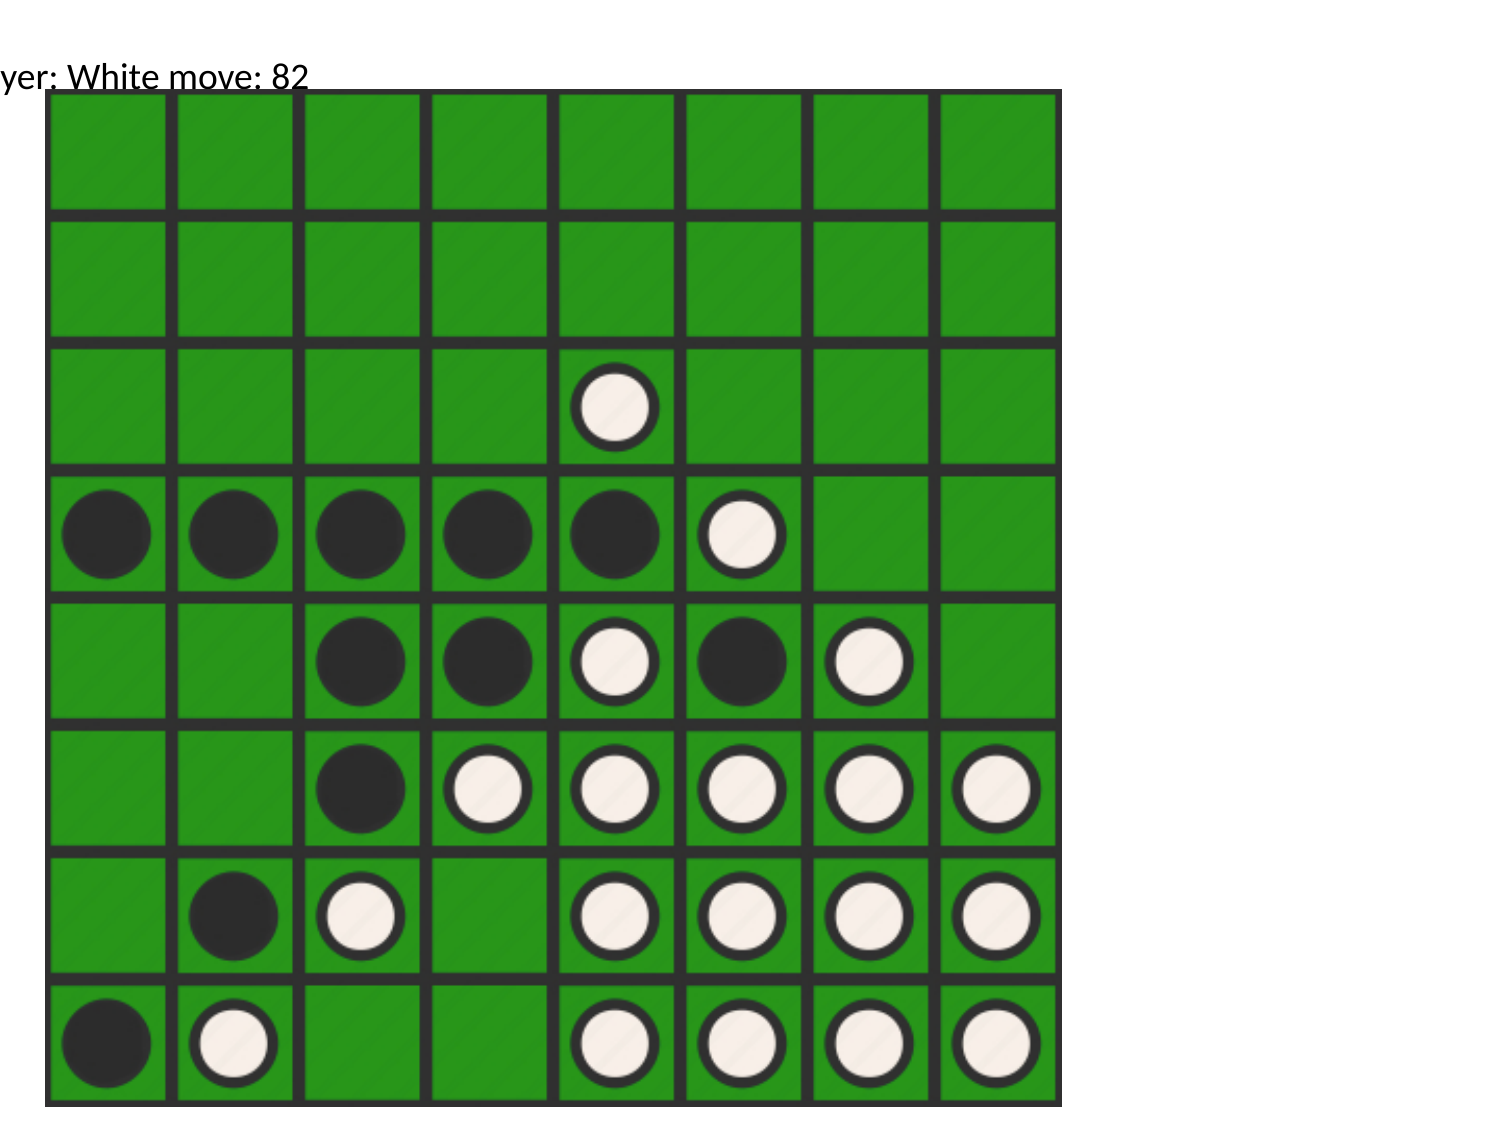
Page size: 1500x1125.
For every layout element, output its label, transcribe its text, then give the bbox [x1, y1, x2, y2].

picture [44, 89, 1062, 1107]
text_box turn: 26 player: White move: 82 [0, 44, 325, 105]
